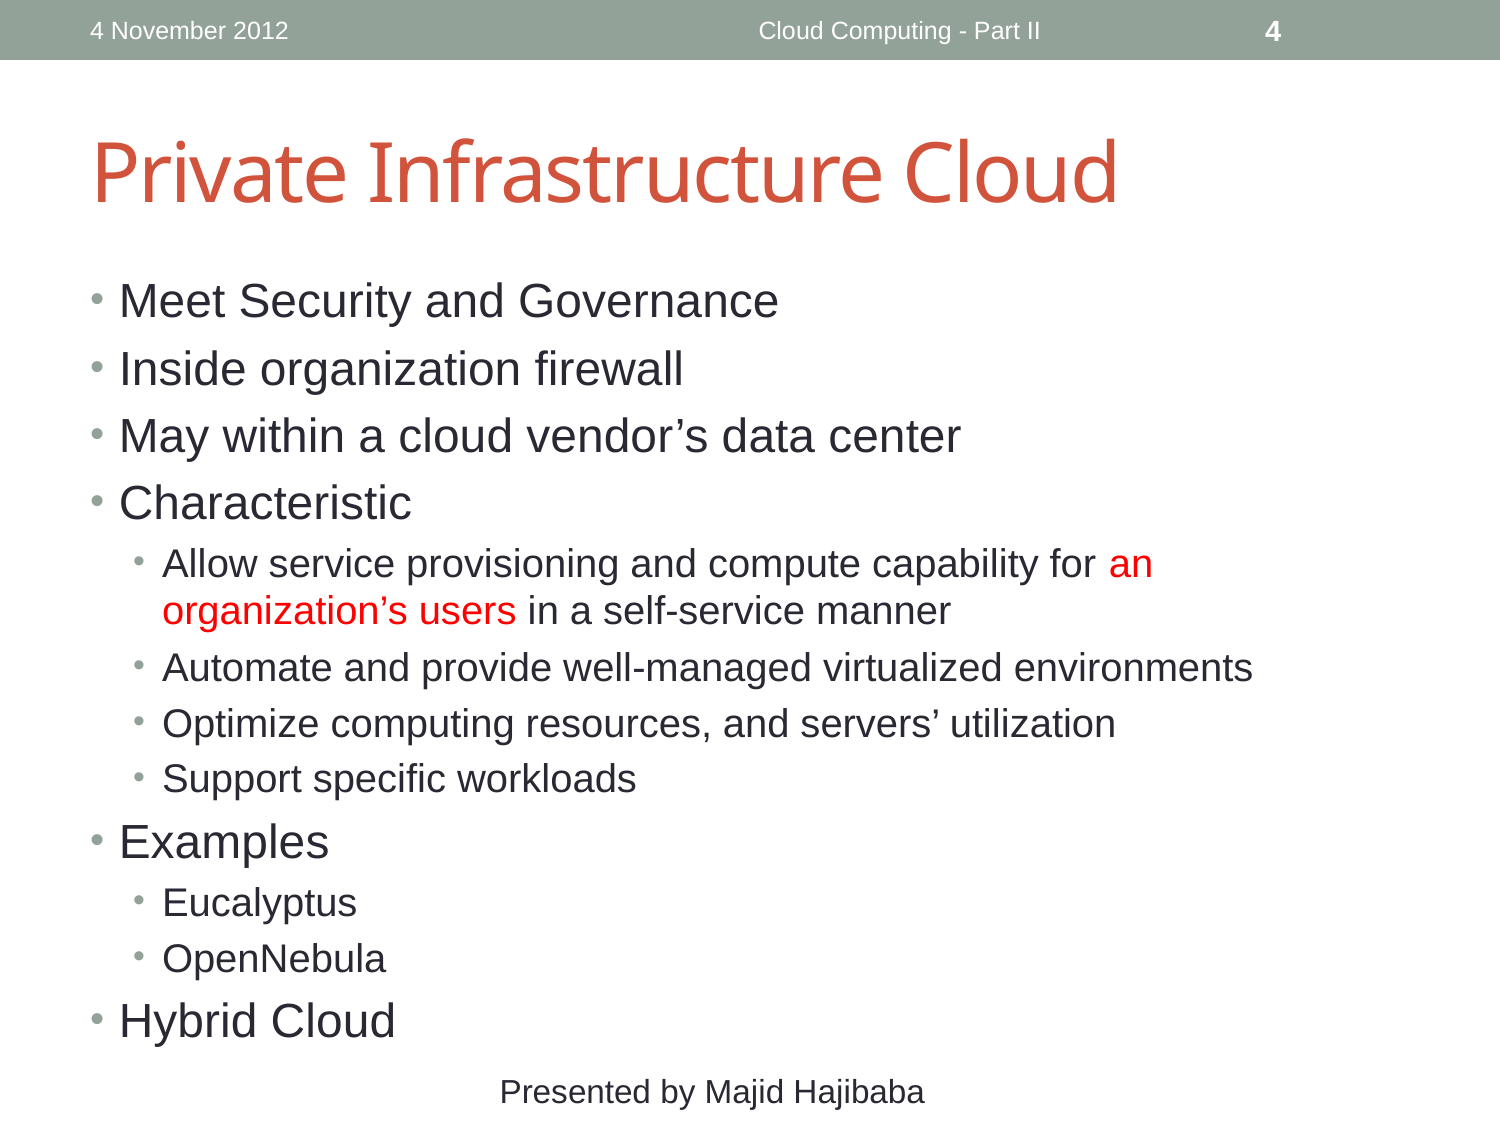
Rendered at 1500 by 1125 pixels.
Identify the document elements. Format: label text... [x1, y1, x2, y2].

title Private Infrastructure Cloud [75, 87, 1425, 250]
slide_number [75, 3, 550, 57]
footer Cloud Computing - Part II [562, 3, 1238, 57]
slide_number 4 [1250, 3, 1425, 57]
list Meet Security and Governance Inside organization firewall May within a cloud vendor’s data center Characteristic Allow service provisioning and compute capability for an organization’s users in a self-service manner Automate and provide well-managed virtualized environments Optimize computing resources, and servers’ utilization Support specific workloads Examples Eucalyptus OpenNebula Hybrid Cloud [75, 262, 1425, 1063]
